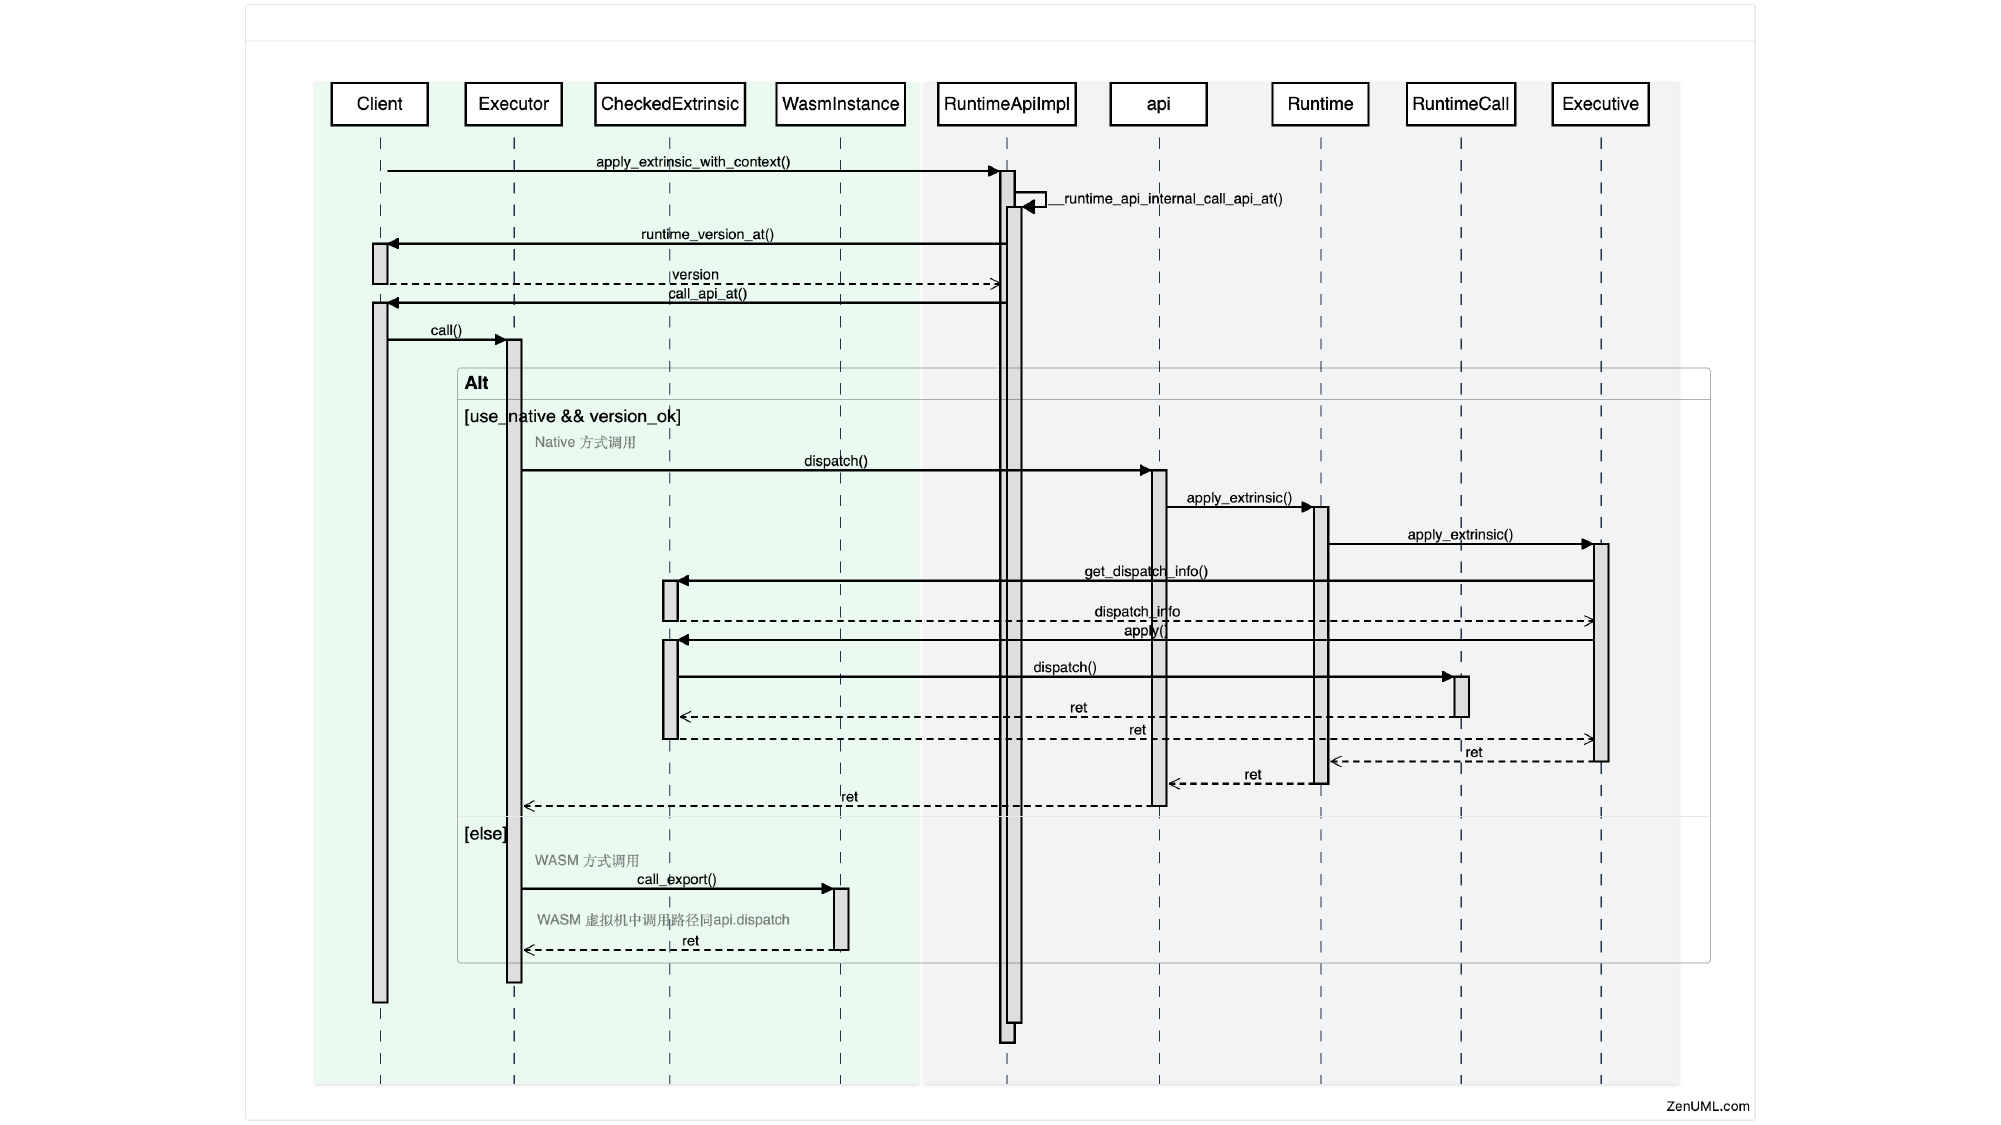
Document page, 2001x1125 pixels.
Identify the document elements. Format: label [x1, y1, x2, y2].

picture [240, 0, 1760, 1125]
